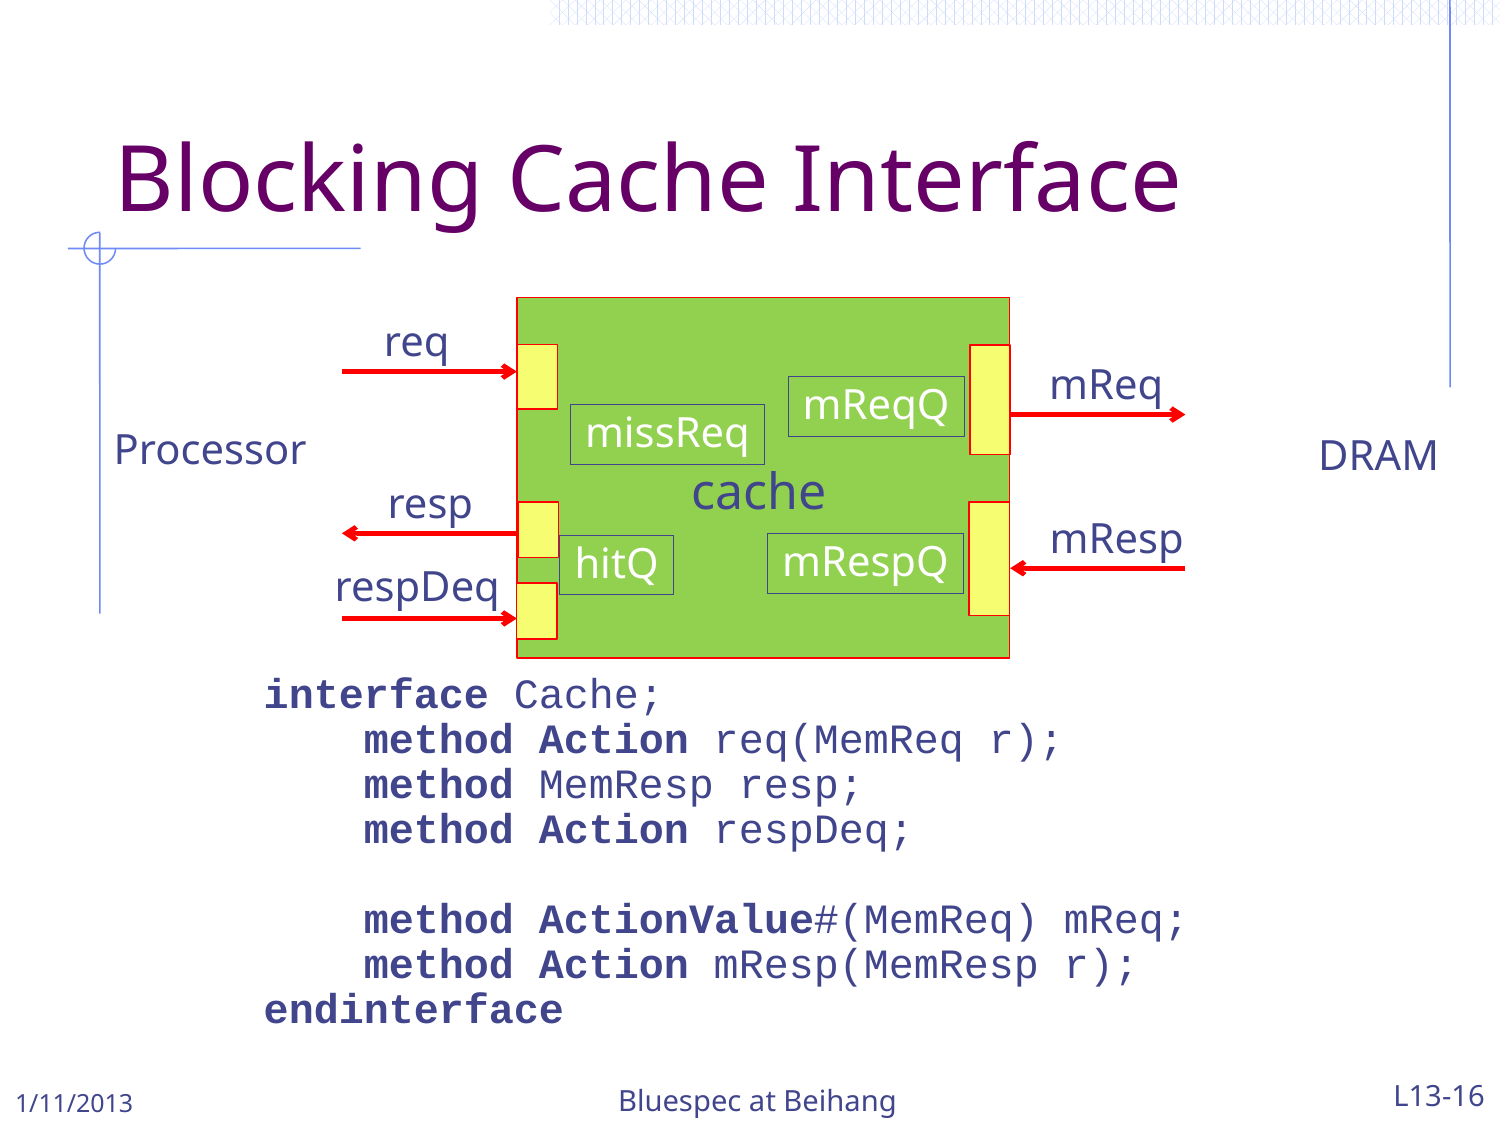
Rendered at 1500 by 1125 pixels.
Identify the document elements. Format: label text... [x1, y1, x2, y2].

text_box mResp [1034, 509, 1199, 570]
text_box interface Cache; method Action req(MemReq r); method MemResp resp; method Action respDeq; method ActionValue#(MemReq) mReq; method Action mResp(MemResp r); endinterface [249, 664, 1204, 1040]
text_box mReqQ [788, 376, 965, 437]
slide_number L13-16 [1187, 1049, 1500, 1125]
text_box hitQ [559, 535, 674, 595]
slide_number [0, 1049, 313, 1125]
text_box [517, 297, 1010, 659]
title Blocking Cache Interface [99, 49, 1376, 238]
text_box Processor [98, 420, 322, 481]
text_box DRAM [1303, 427, 1455, 488]
text_box [516, 582, 557, 639]
text_box mRespQ [767, 533, 964, 594]
text_box [969, 502, 1010, 616]
text_box resp [372, 474, 489, 532]
text_box [518, 501, 559, 558]
footer Bluespec at Beihang [508, 1049, 1008, 1125]
text_box respDeq [319, 557, 516, 618]
text_box missReq [570, 404, 765, 465]
text_box [517, 344, 558, 410]
text_box mReq [1034, 356, 1179, 413]
text_box req [369, 313, 465, 370]
text_box [969, 345, 1011, 455]
text_box cache [676, 458, 842, 528]
